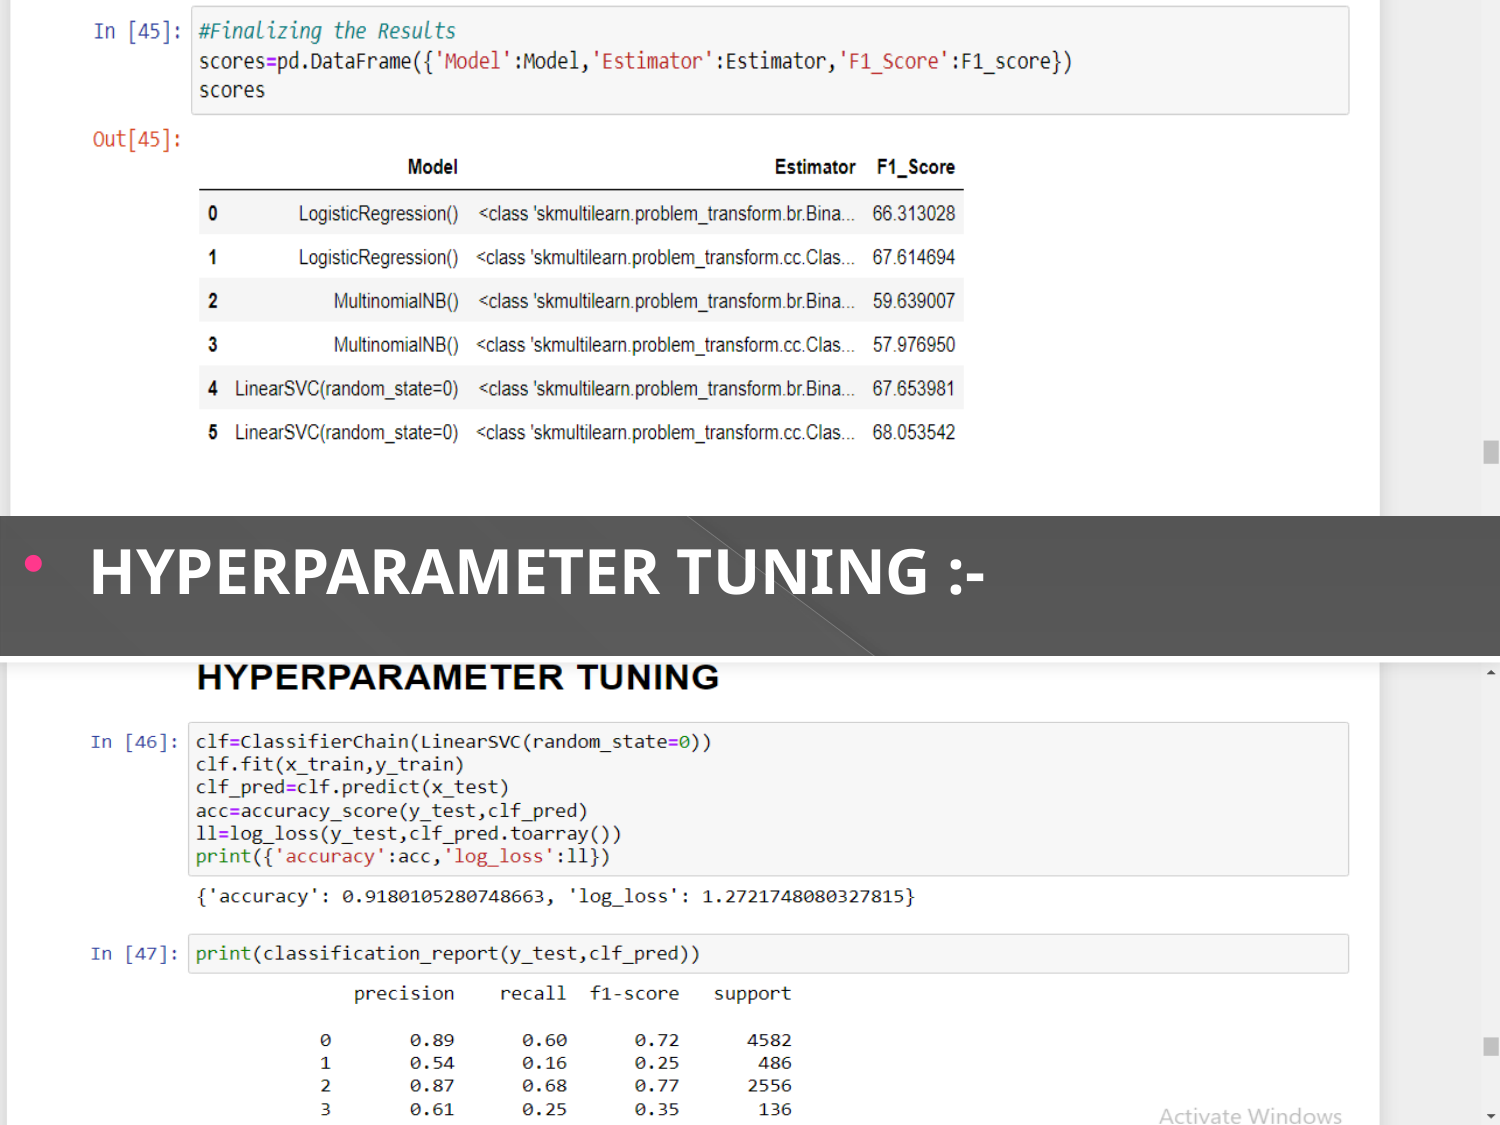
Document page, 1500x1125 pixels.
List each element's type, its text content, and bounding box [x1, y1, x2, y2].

picture [0, 0, 1500, 516]
picture [0, 656, 1500, 1125]
list HYPERPARAMETER TUNING :- [0, 516, 1500, 647]
